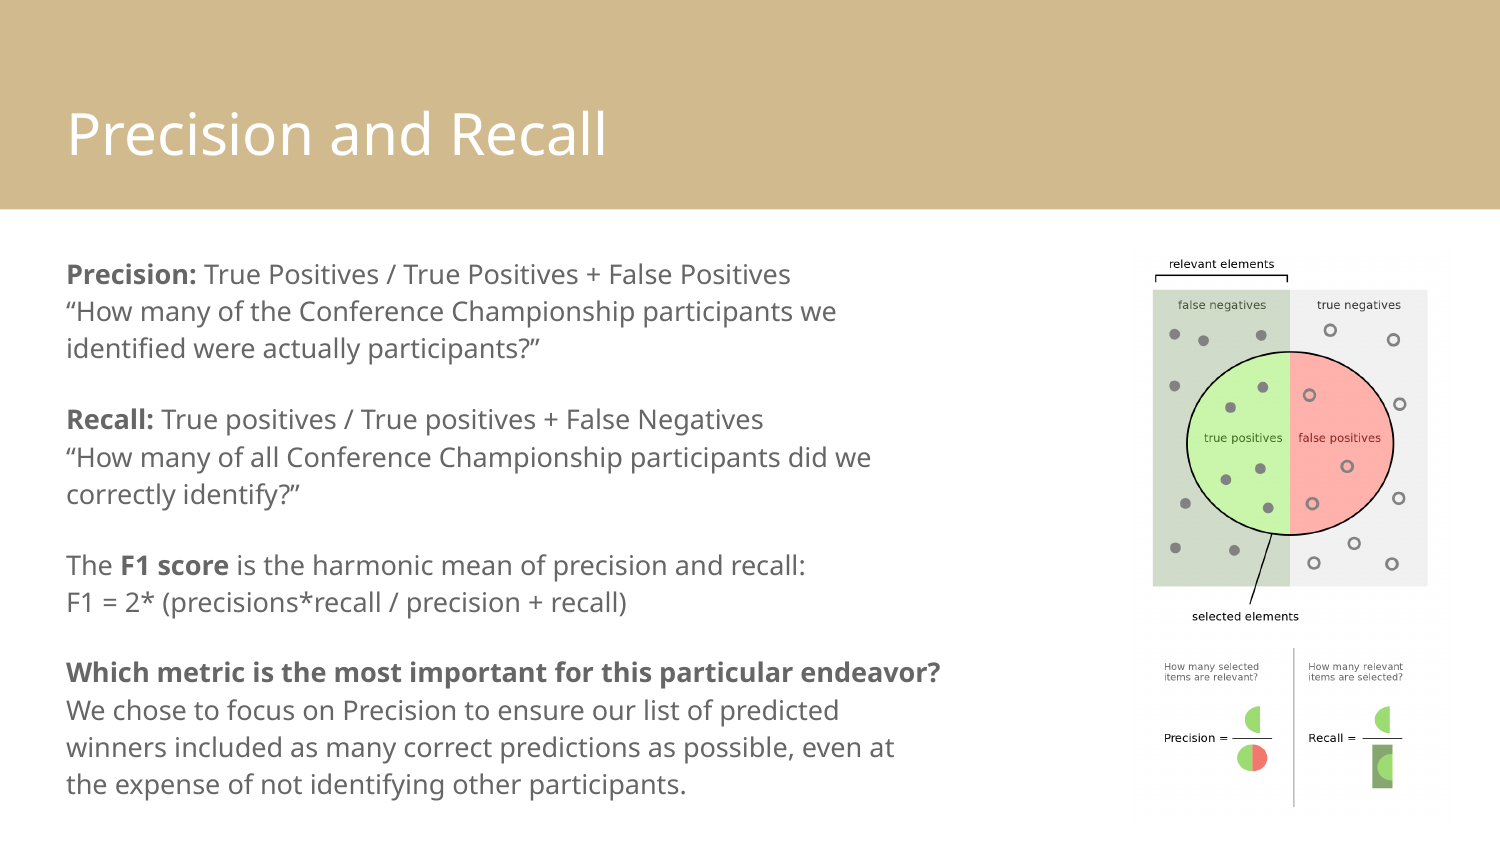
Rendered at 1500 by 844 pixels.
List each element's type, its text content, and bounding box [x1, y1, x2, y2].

list Precision: True Positives / True Positives + False Positives “How many of the Conference Championship participants we identified were actually participants?” Recall: True positives / True positives + False Negatives “How many of all Conference Championship participants did we correctly identify?” The F1 score is the harmonic mean of precision and recall: F1 = 2* (precisions*recall / precision + recall) Which metric is the most important for this particular endeavor? We chose to focus on Precision to ensure our list of predicted winners included as many correct predictions as possible, even at the expense of not identifying other participants. [51, 237, 958, 825]
picture [1131, 246, 1450, 825]
title Precision and Recall [51, 82, 1449, 185]
